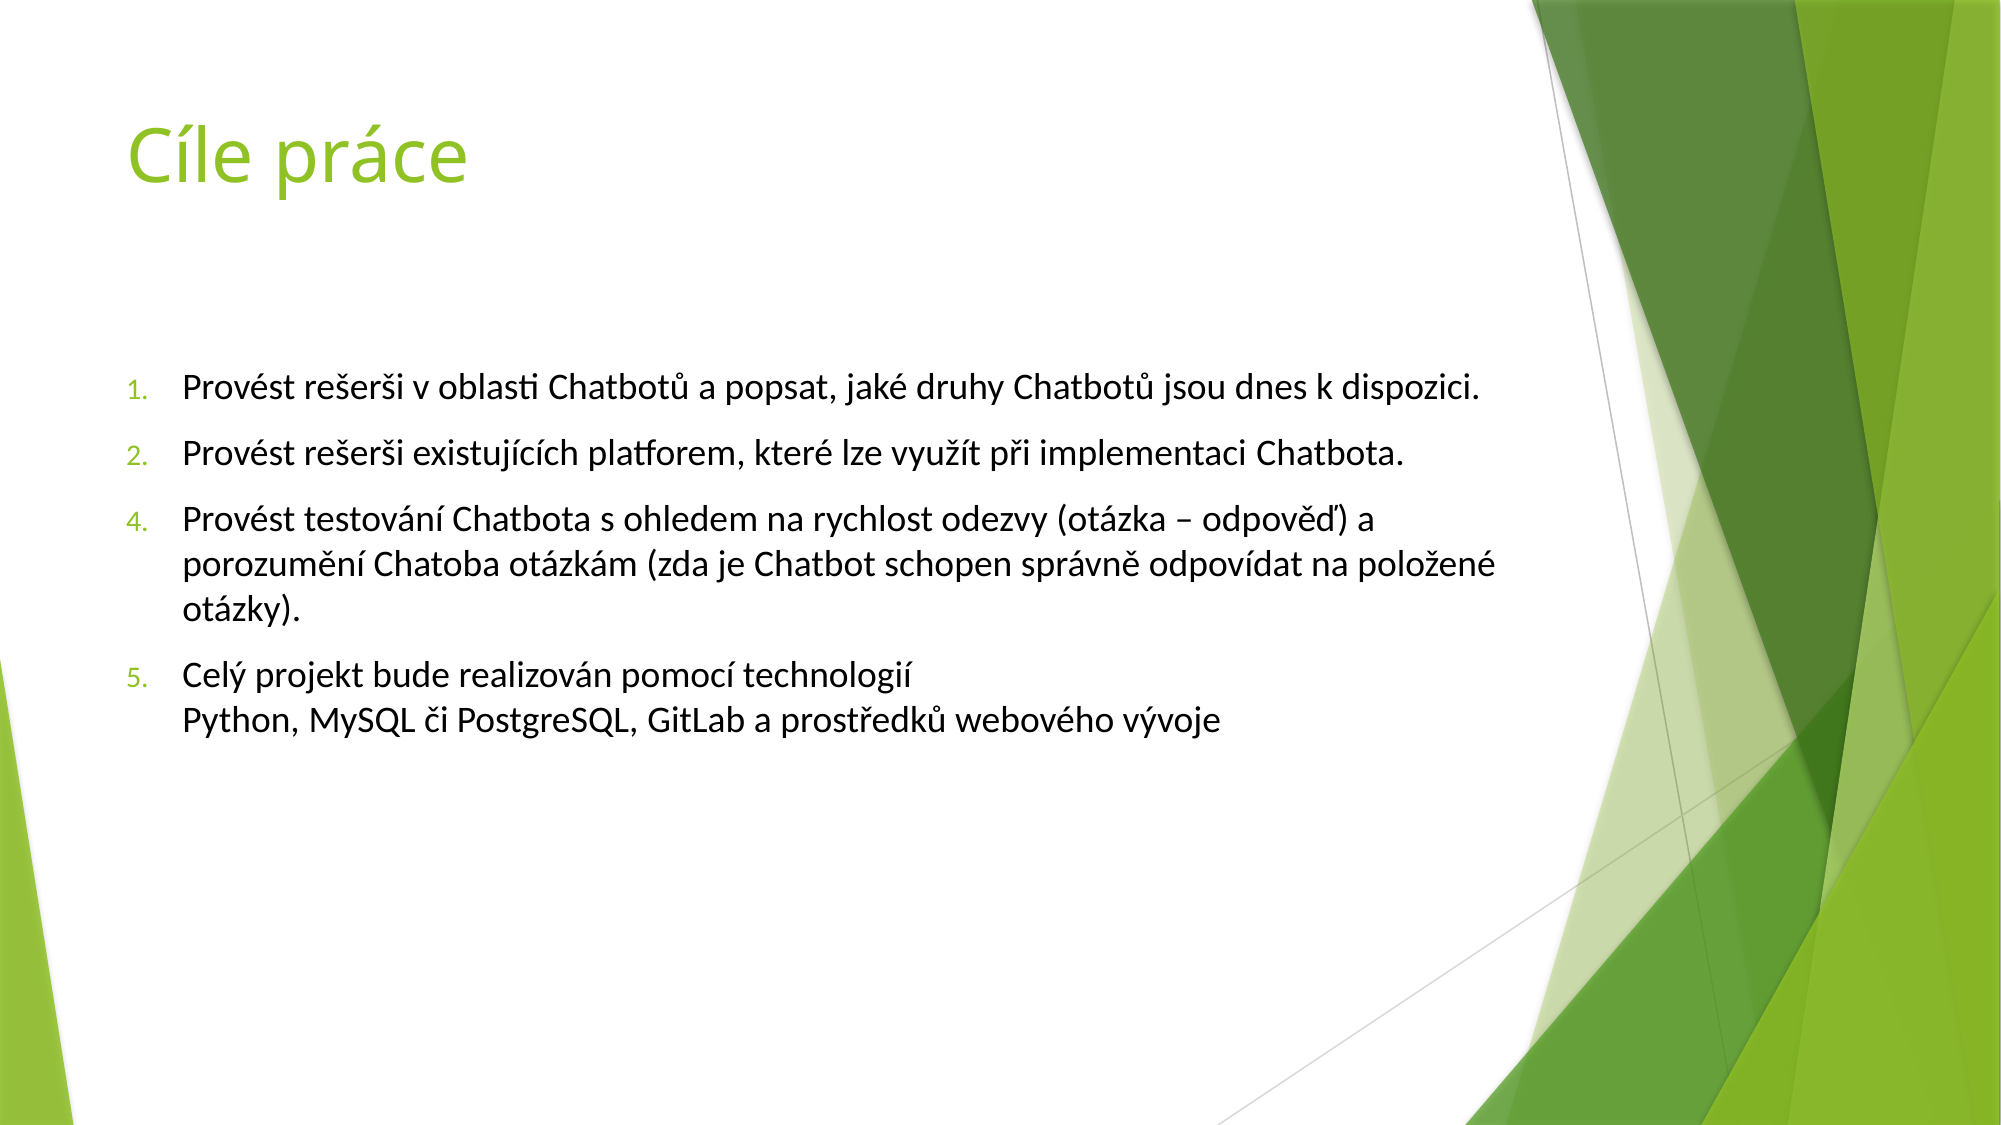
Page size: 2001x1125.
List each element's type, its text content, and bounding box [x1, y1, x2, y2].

list Provést rešerši v oblasti Chatbotů a popsat, jaké druhy Chatbotů jsou dnes k dispozici. Provést rešerši existujících platforem, které lze využít při implementaci Chatbota. Provést testování Chatbota s ohledem na rychlost odezvy (otázka – odpověď) a porozumění Chatoba otázkám (zda je Chatbot schopen správně odpovídat na položené otázky). Celý projekt bude realizován pomocí technologií Python, MySQL či PostgreSQL, GitLab a prostředků webového vývoje [111, 354, 1522, 992]
title Cíle práce [111, 99, 1522, 317]
